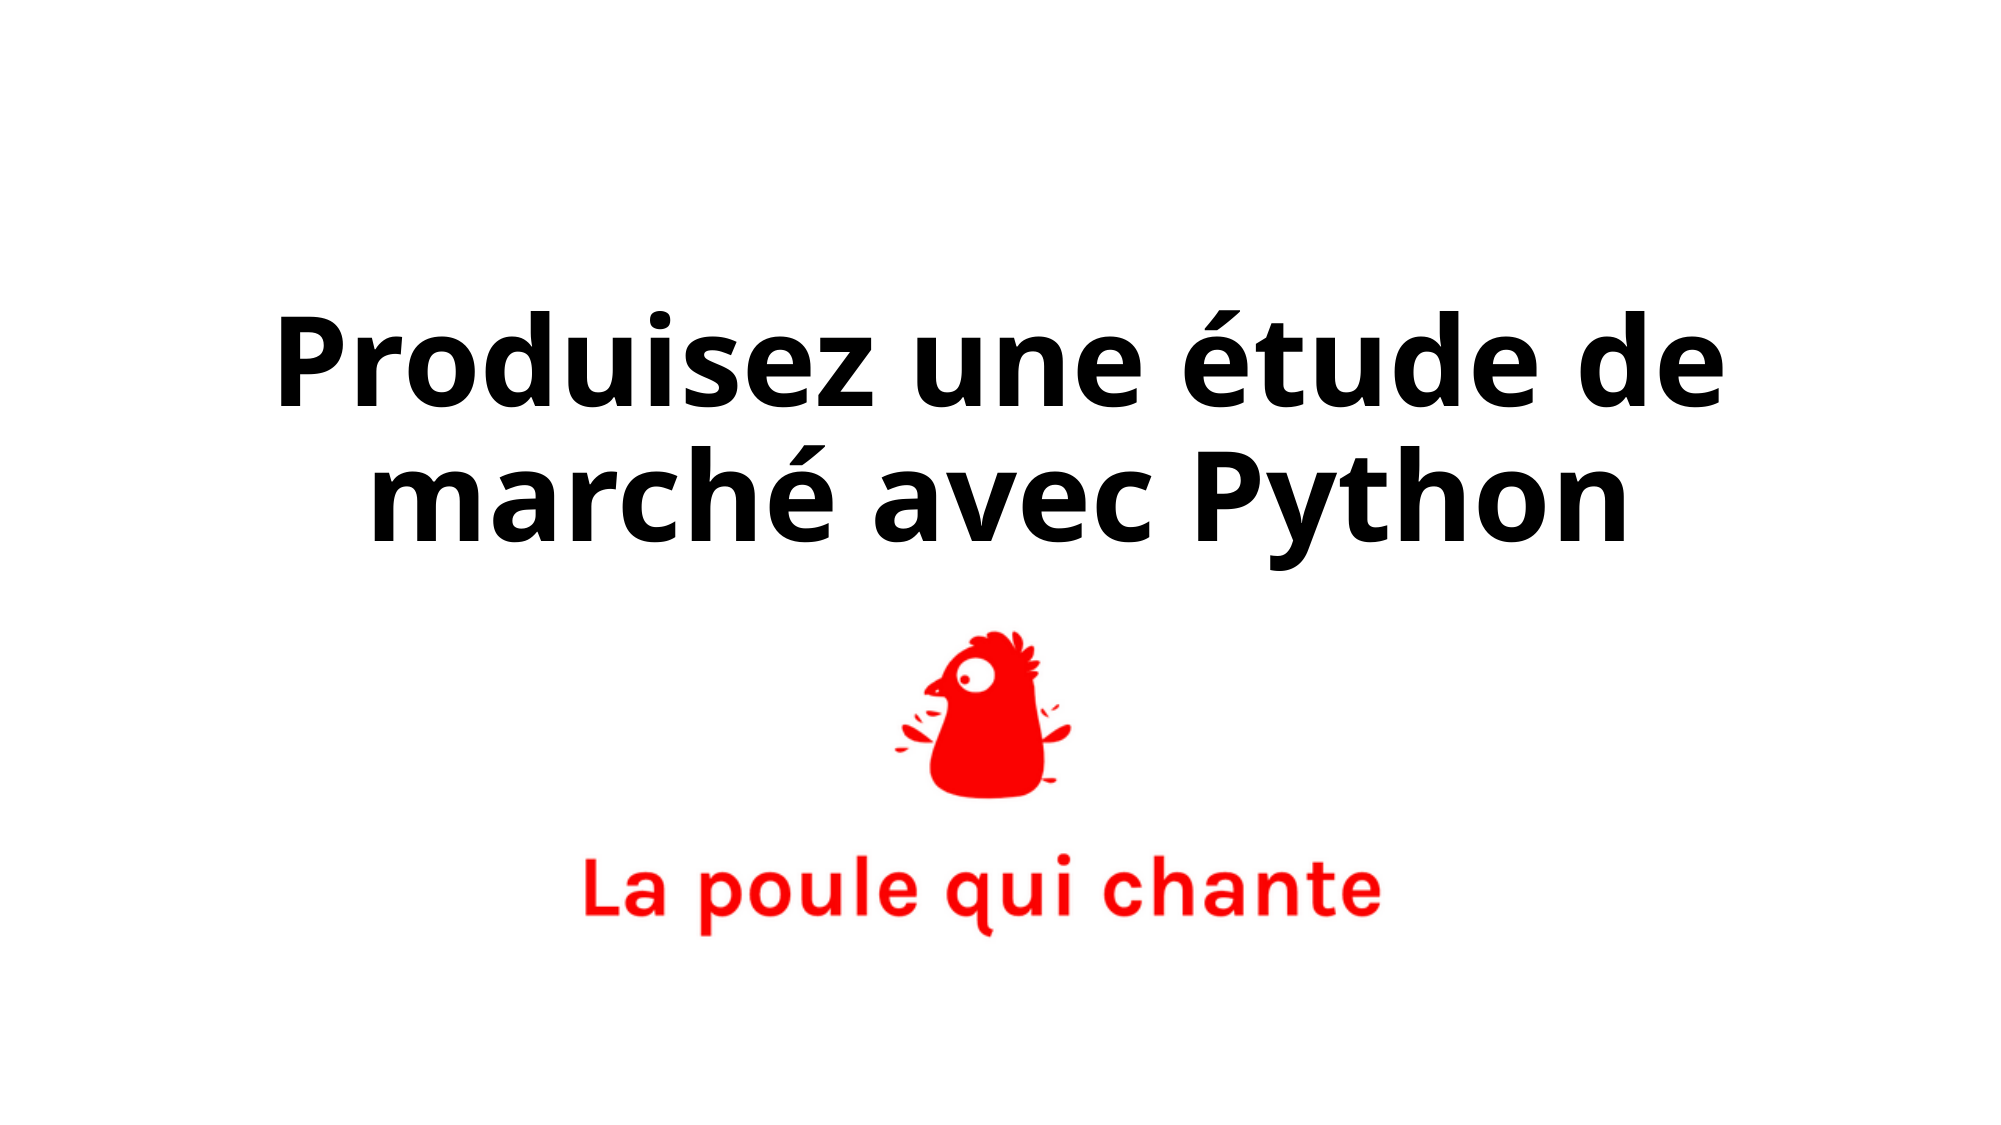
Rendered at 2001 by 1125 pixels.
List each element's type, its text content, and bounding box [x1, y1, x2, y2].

picture [517, 590, 1483, 965]
title Produisez une étude de marché avec Python [249, 184, 1750, 576]
